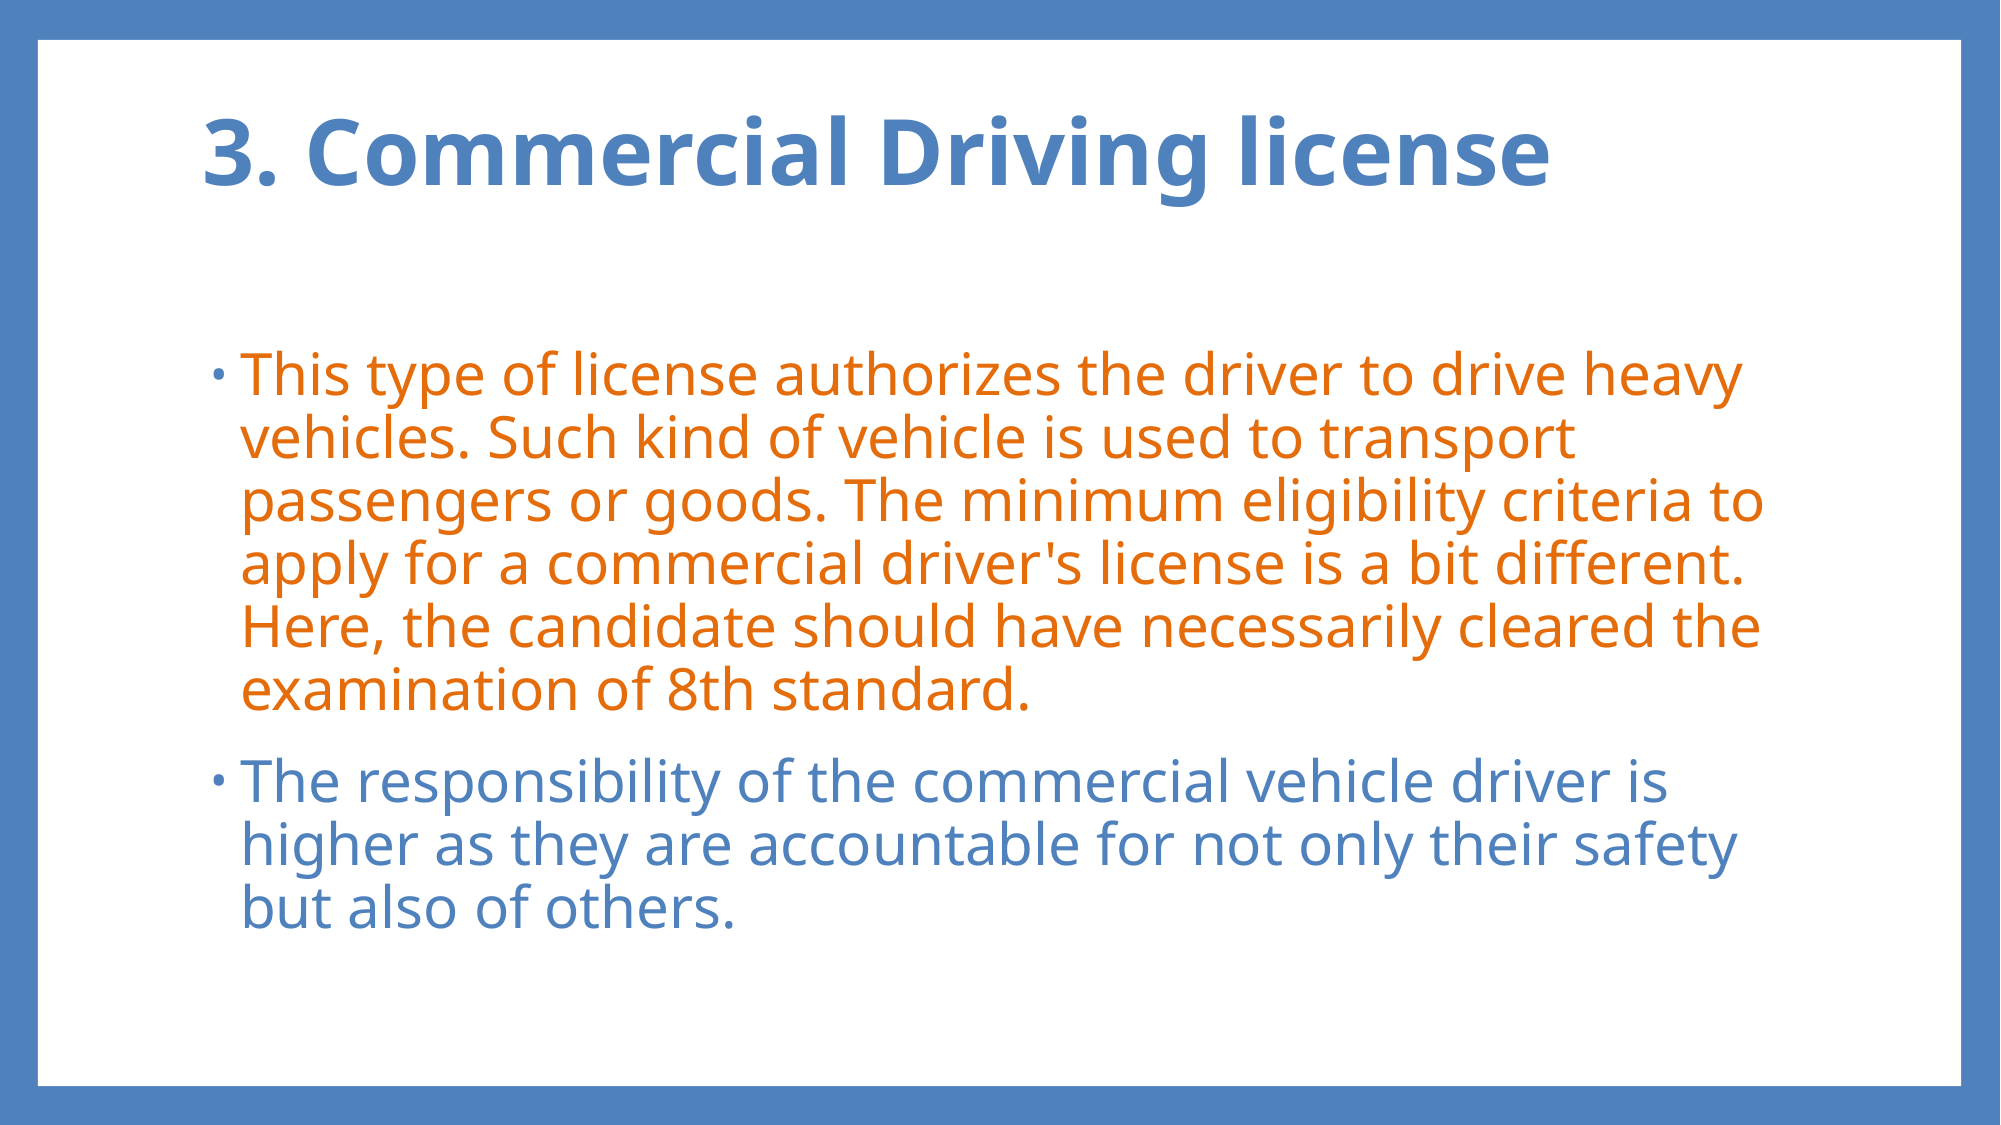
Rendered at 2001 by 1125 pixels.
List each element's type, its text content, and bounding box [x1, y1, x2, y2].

list This type of license authorizes the driver to drive heavy vehicles. Such kind of vehicle is used to transport passengers or goods. The minimum eligibility criteria to apply for a commercial driver's license is a bit different. Here, the candidate should have necessarily cleared the examination of 8th standard. The responsibility of the commercial vehicle driver is higher as they are accountable for not only their safety but also of others. [187, 337, 1808, 1000]
title 3. Commercial Driving license [187, 99, 1808, 323]
